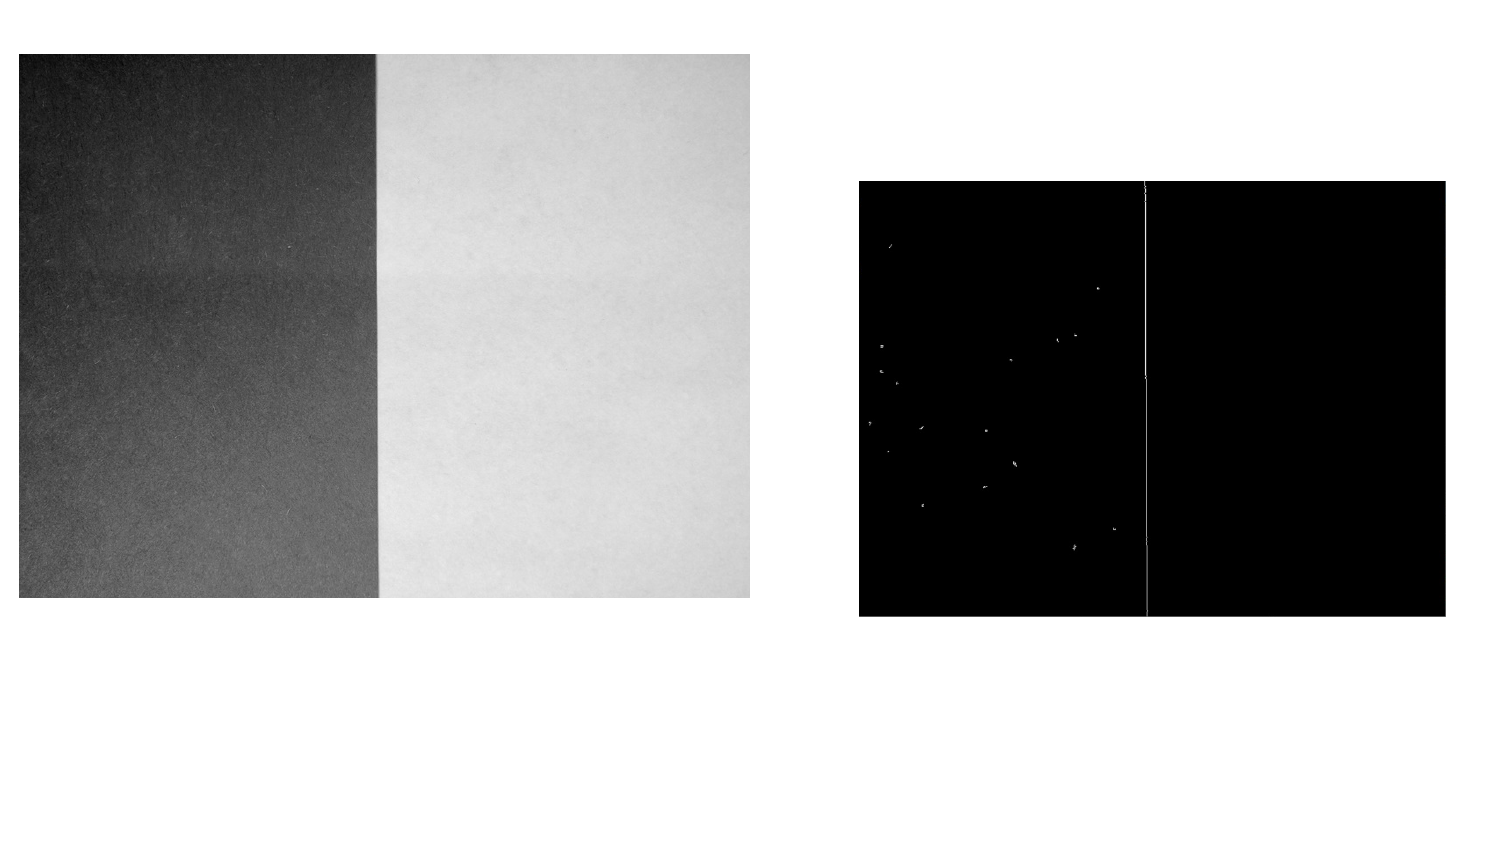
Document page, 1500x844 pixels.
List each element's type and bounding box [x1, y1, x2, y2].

picture [859, 181, 1446, 617]
picture [19, 54, 751, 598]
